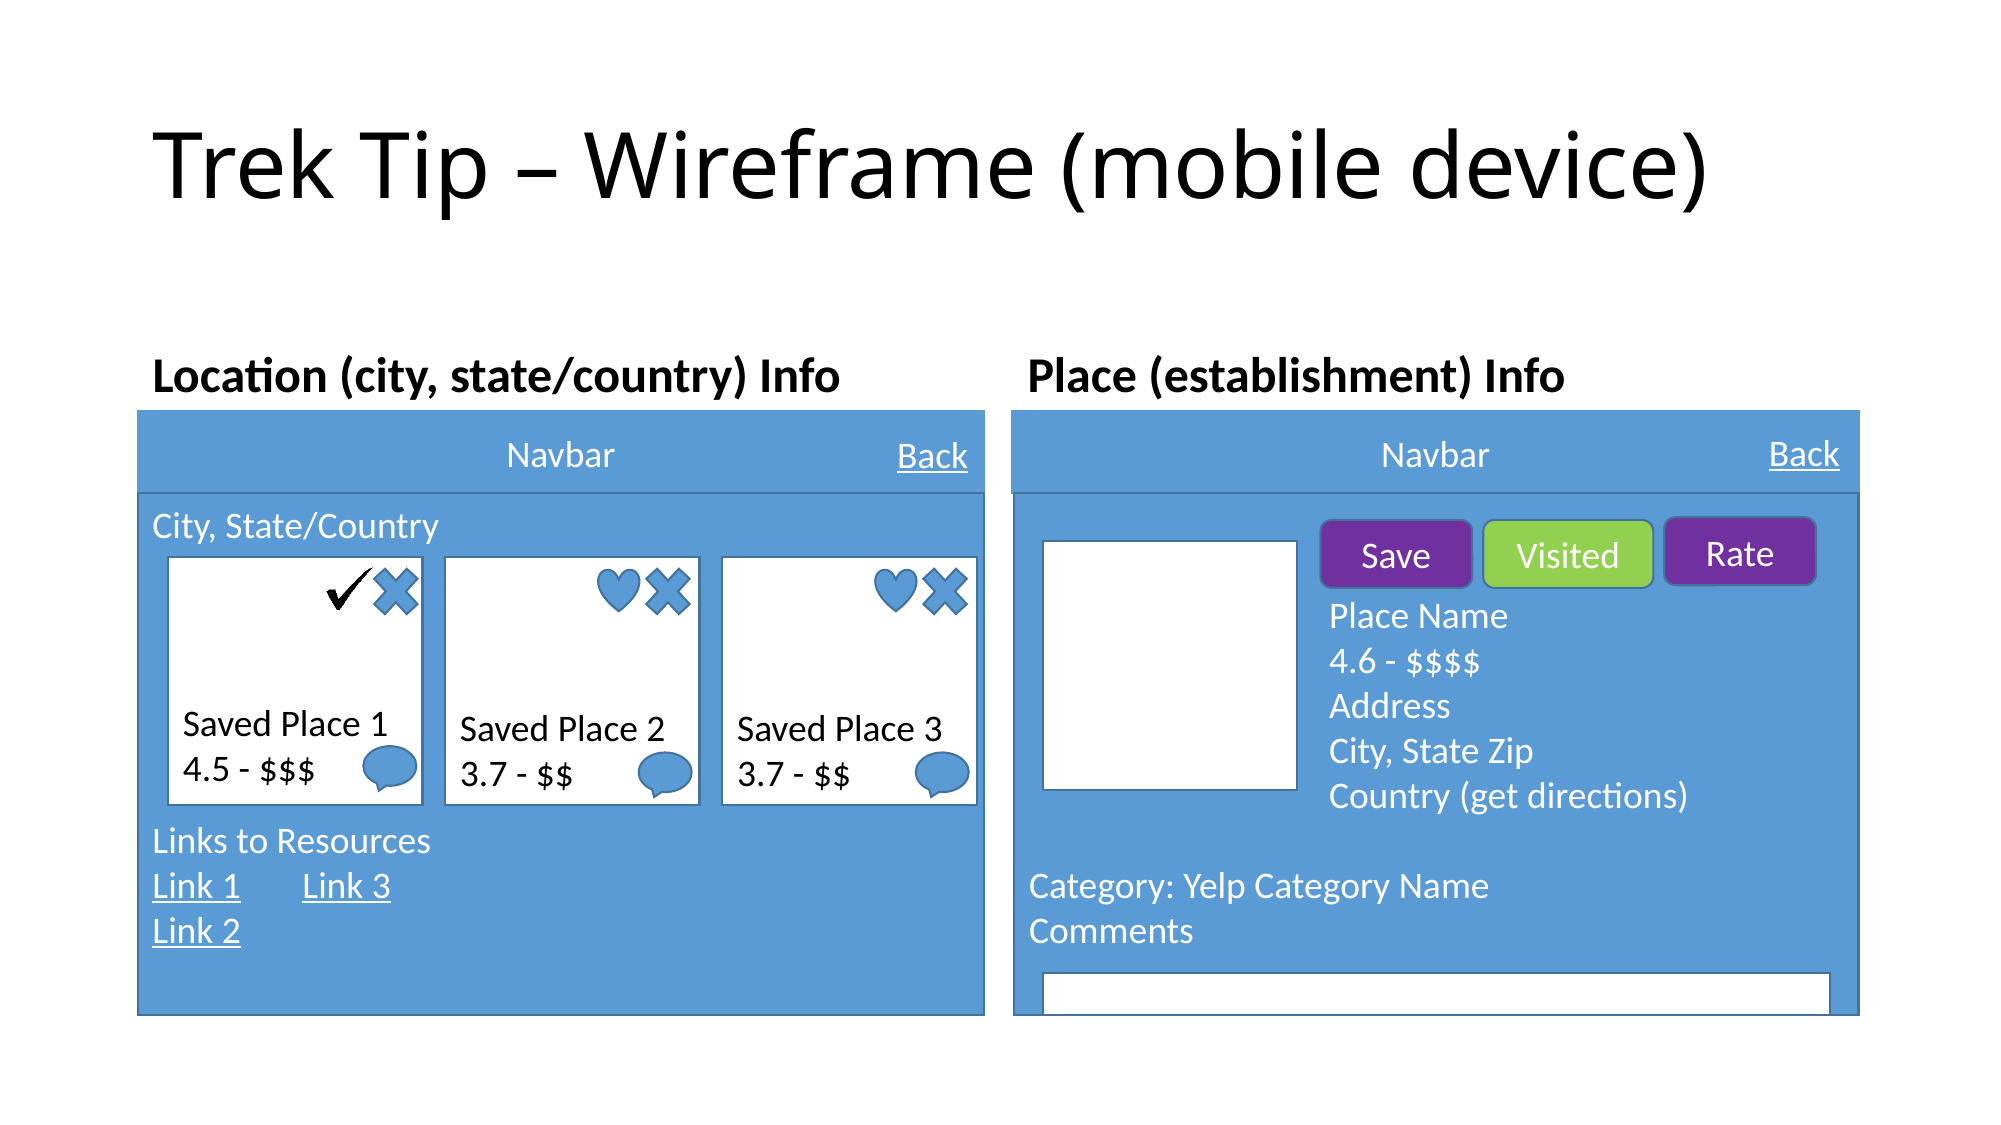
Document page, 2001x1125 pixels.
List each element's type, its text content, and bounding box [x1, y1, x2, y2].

text_box Rate [1663, 516, 1818, 587]
text_box Navbar [1011, 410, 1860, 494]
text_box [921, 567, 969, 616]
text_box [597, 568, 641, 613]
text_box [914, 751, 970, 799]
text_box [362, 745, 418, 793]
text_box Back [882, 423, 984, 484]
text_box City, State/Country Links to Resources Link 1 Link 3 Link 2 [137, 492, 985, 1016]
title Trek Tip – Wireframe (mobile device) [137, 59, 1863, 278]
text_box Save [1319, 518, 1474, 589]
text_box Visited [1482, 518, 1655, 589]
text_box [1042, 972, 1831, 1016]
list Location (city, state/country) Info [137, 275, 984, 410]
text_box Navbar [137, 410, 985, 492]
text_box Place Name 4.6 - $$$$ Address City, State Zip Country (get directions) Category: Yelp Category Name Comments [1013, 492, 1860, 1016]
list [326, 566, 373, 610]
text_box Saved Place 3 3.7 - $$ [721, 556, 978, 806]
text_box Saved Place 2 3.7 - $$ [444, 556, 701, 806]
text_box [637, 751, 693, 799]
text_box Back [1753, 421, 1855, 482]
text_box Saved Place 1 4.5 - $$$ [167, 556, 424, 806]
text_box [874, 568, 918, 613]
text_box [1042, 540, 1298, 791]
text_box [644, 567, 692, 616]
list Place (establishment) Info [1012, 275, 1863, 411]
text_box [373, 567, 419, 616]
